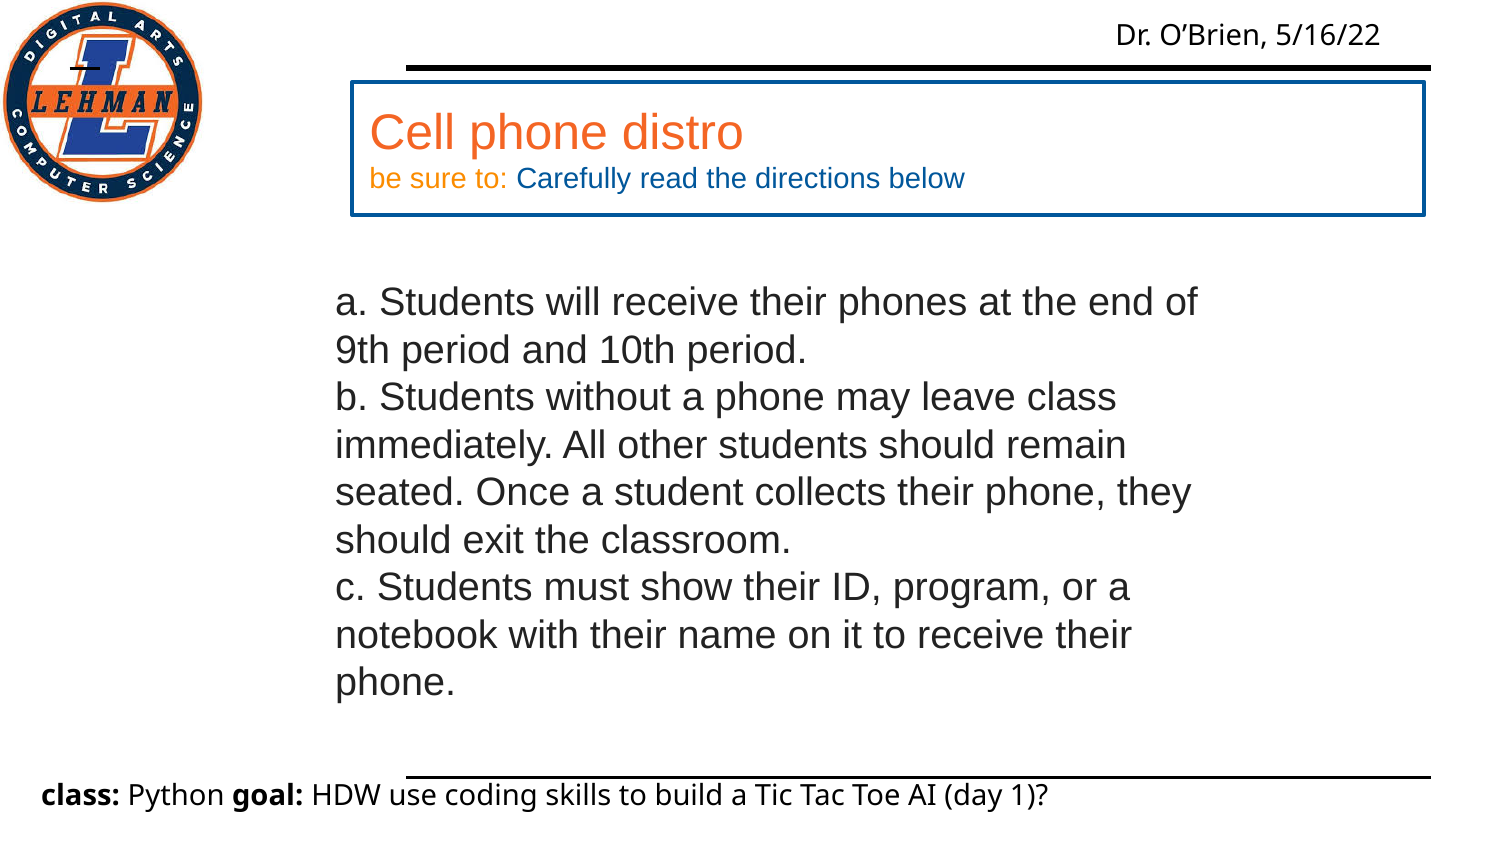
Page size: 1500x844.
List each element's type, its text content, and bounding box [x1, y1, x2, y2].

text_box a. Students will receive their phones at the end of 9th period and 10th period. b. Students without a phone may leave class immediately. All other students should remain seated. Once a student collects their phone, they should exit the classroom. c. Students must show their ID, program, or a notebook with their name on it to receive their phone. [335, 276, 1240, 704]
picture [0, 0, 204, 204]
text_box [351, 81, 1425, 216]
